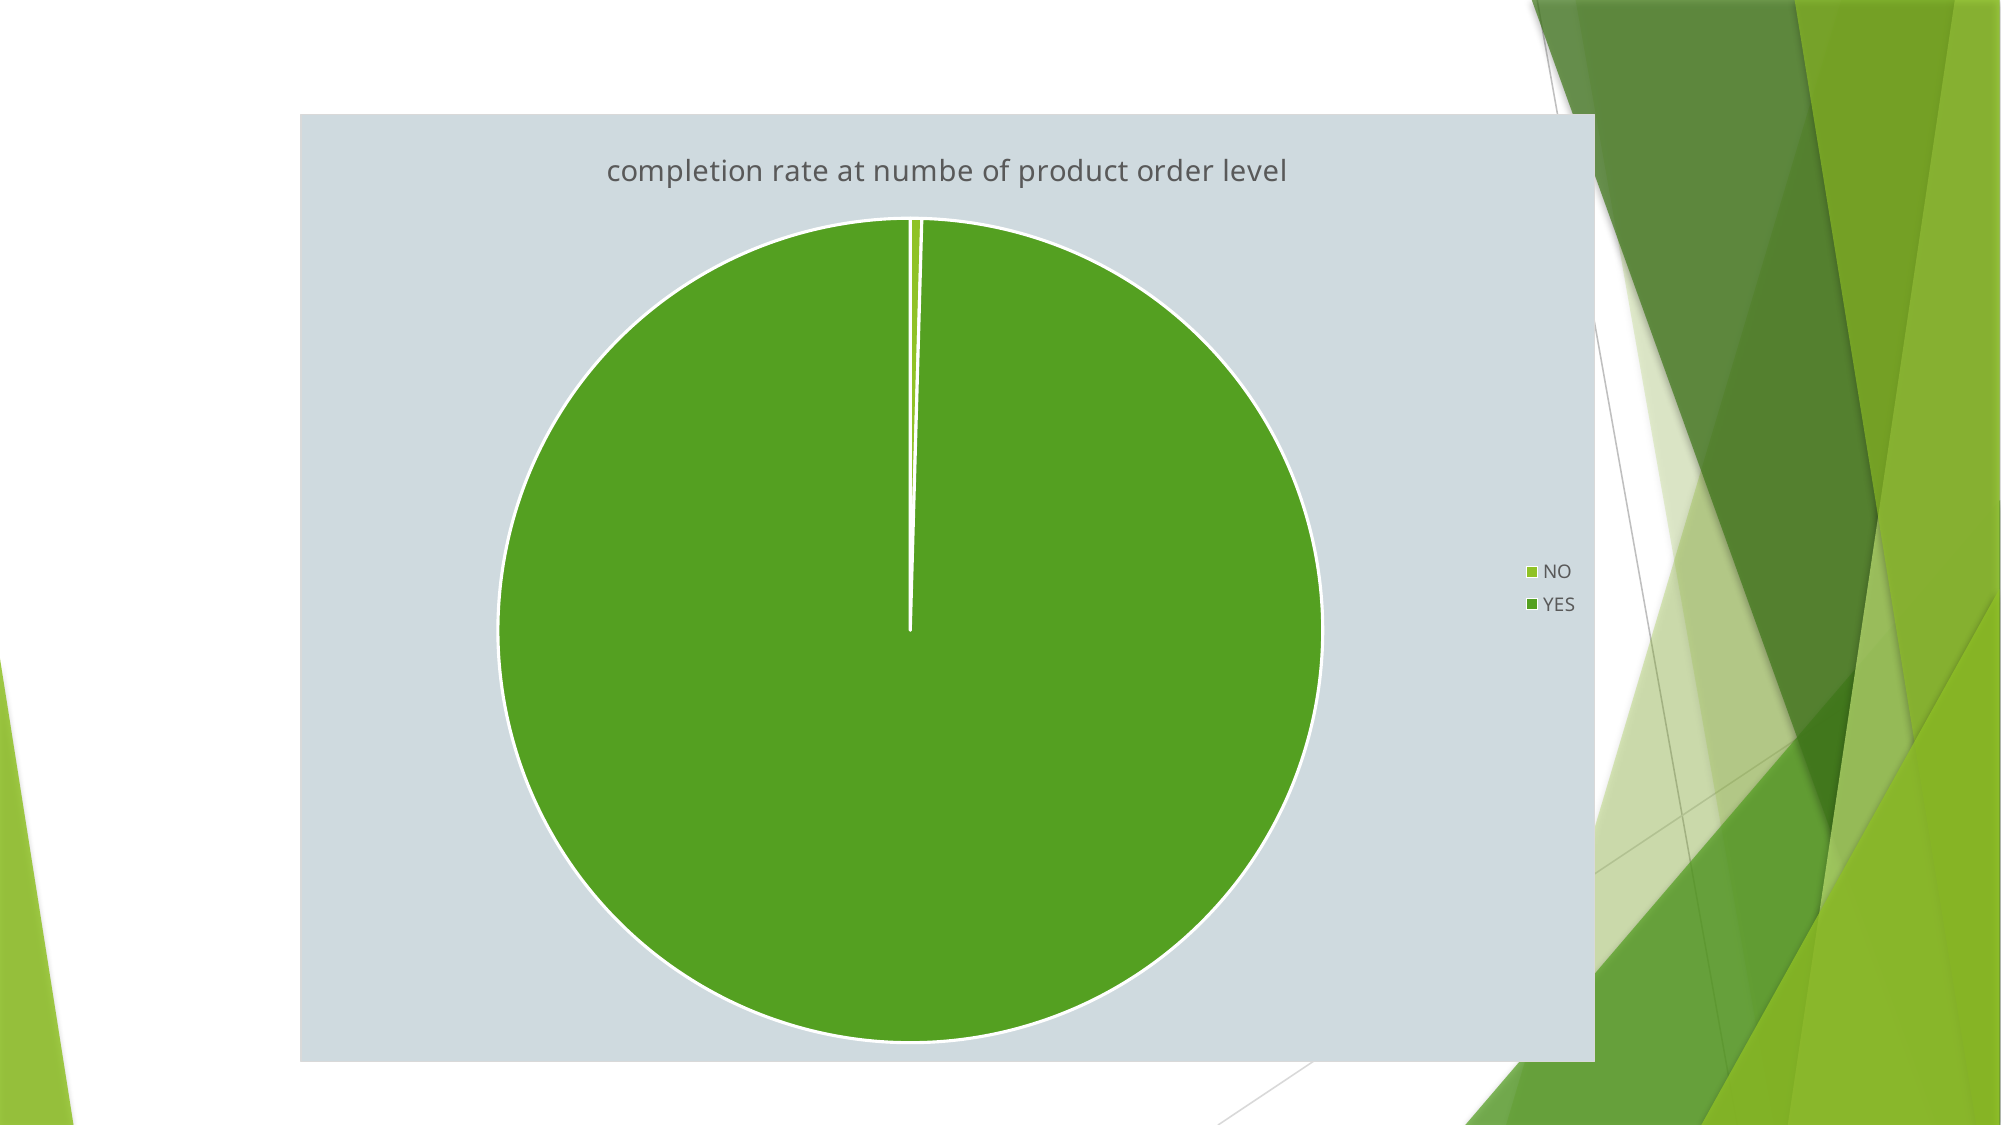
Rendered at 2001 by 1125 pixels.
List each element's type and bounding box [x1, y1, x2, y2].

chart [299, 113, 1596, 1063]
